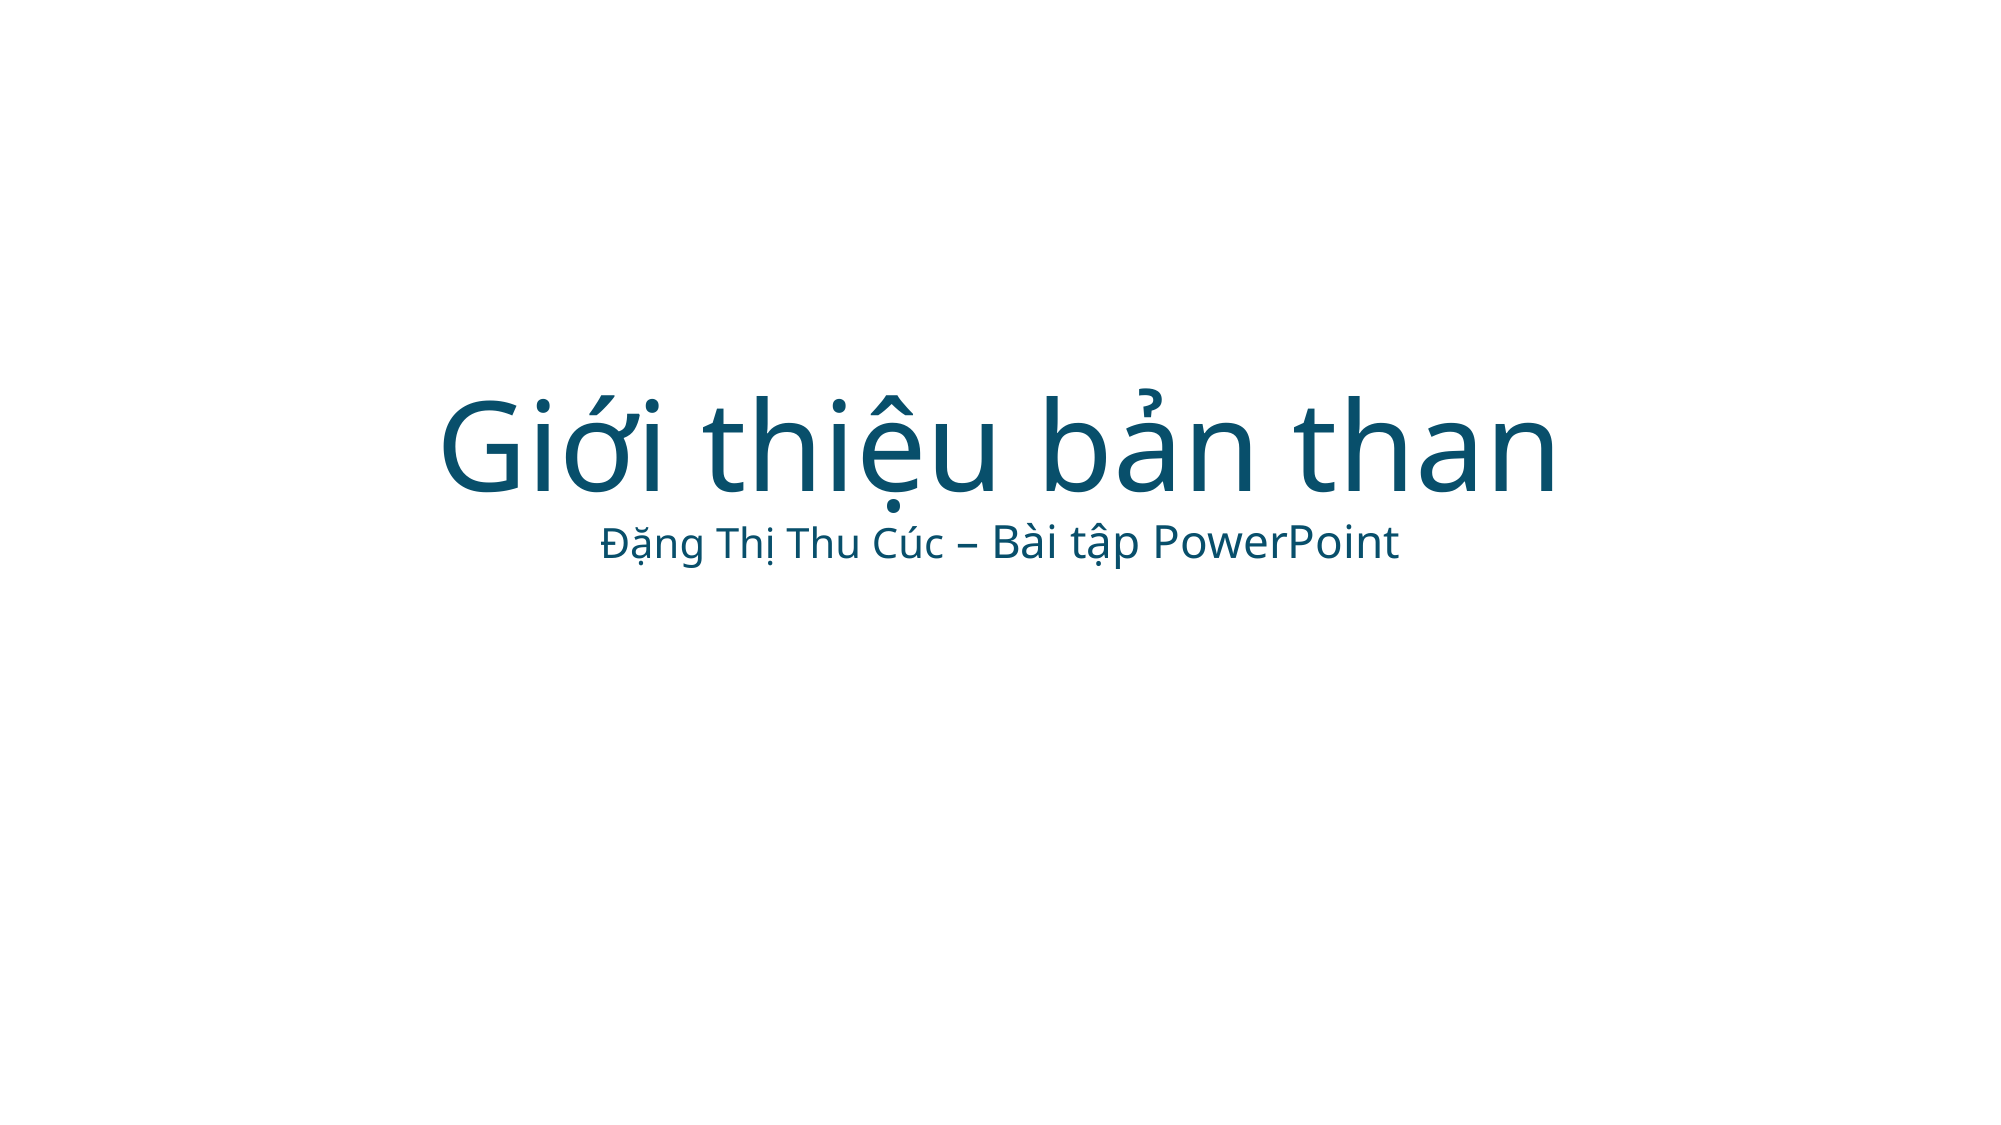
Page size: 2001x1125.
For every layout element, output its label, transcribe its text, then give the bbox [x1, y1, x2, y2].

title Giới thiệu bản than Đặng Thị Thu Cúc – Bài tập PowerPoint [249, 184, 1750, 576]
